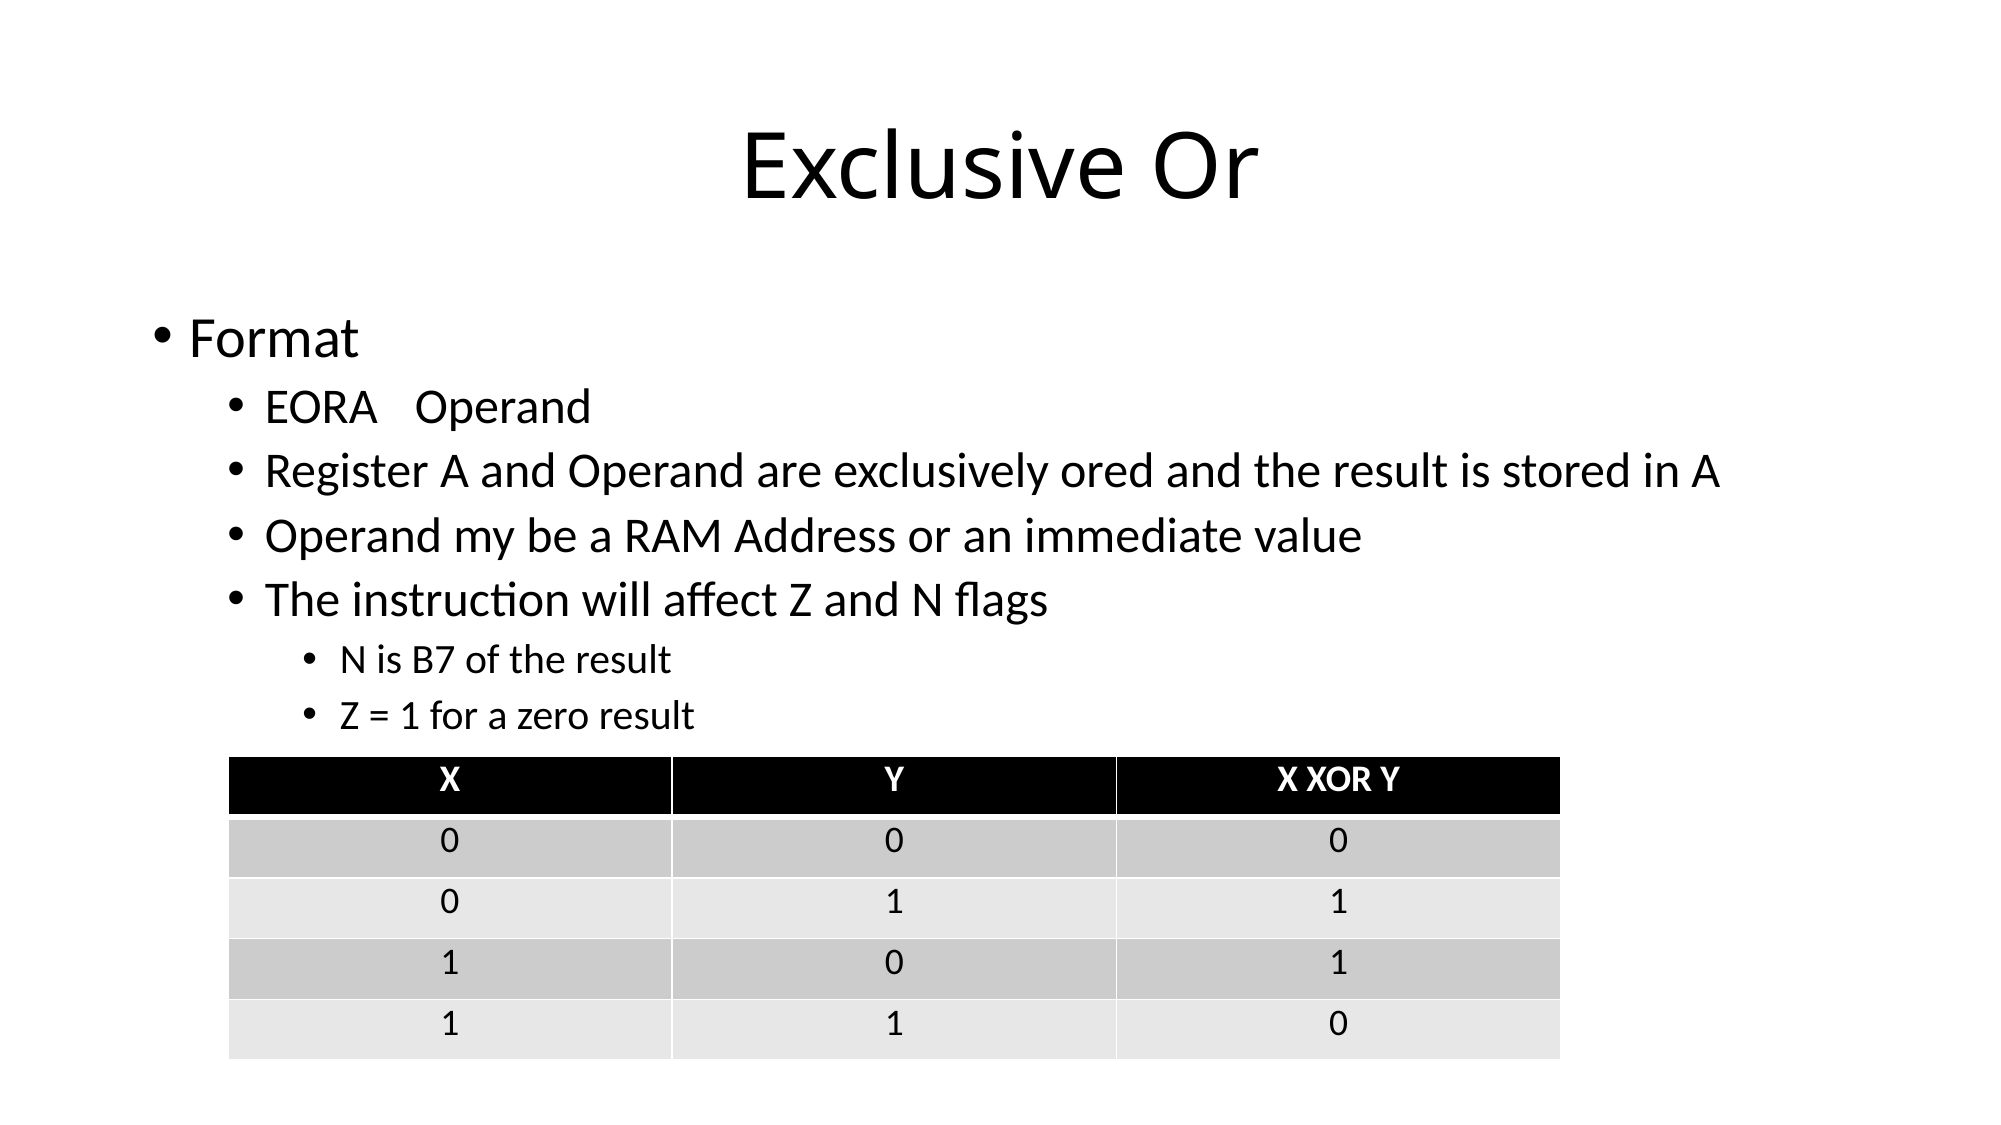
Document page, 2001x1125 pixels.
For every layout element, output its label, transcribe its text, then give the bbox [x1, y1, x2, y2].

table_cell 1 [229, 1000, 671, 1059]
table_cell 1 [1117, 879, 1560, 938]
table_cell 0 [229, 879, 671, 938]
table_header X XOR Y [1117, 757, 1560, 814]
table_cell 0 [1117, 1000, 1560, 1059]
table_cell 0 [673, 820, 1116, 877]
title Exclusive Or [137, 59, 1863, 278]
table_header X [229, 757, 671, 814]
table_cell 1 [673, 1000, 1116, 1059]
table_cell 0 [1117, 820, 1560, 877]
list Format EORA Operand Register A and Operand are exclusively ored and the result is stored in A Operand my be a RAM Address or an immediate value The instruction will affect Z and N flags N is B7 of the result Z = 1 for a zero result [137, 299, 1863, 1014]
table_cell 0 [229, 820, 671, 877]
table_cell 1 [673, 879, 1116, 938]
table_cell 0 [673, 939, 1116, 999]
table_cell 1 [229, 939, 671, 999]
table_header Y [673, 757, 1116, 814]
table_cell 1 [1117, 939, 1560, 999]
